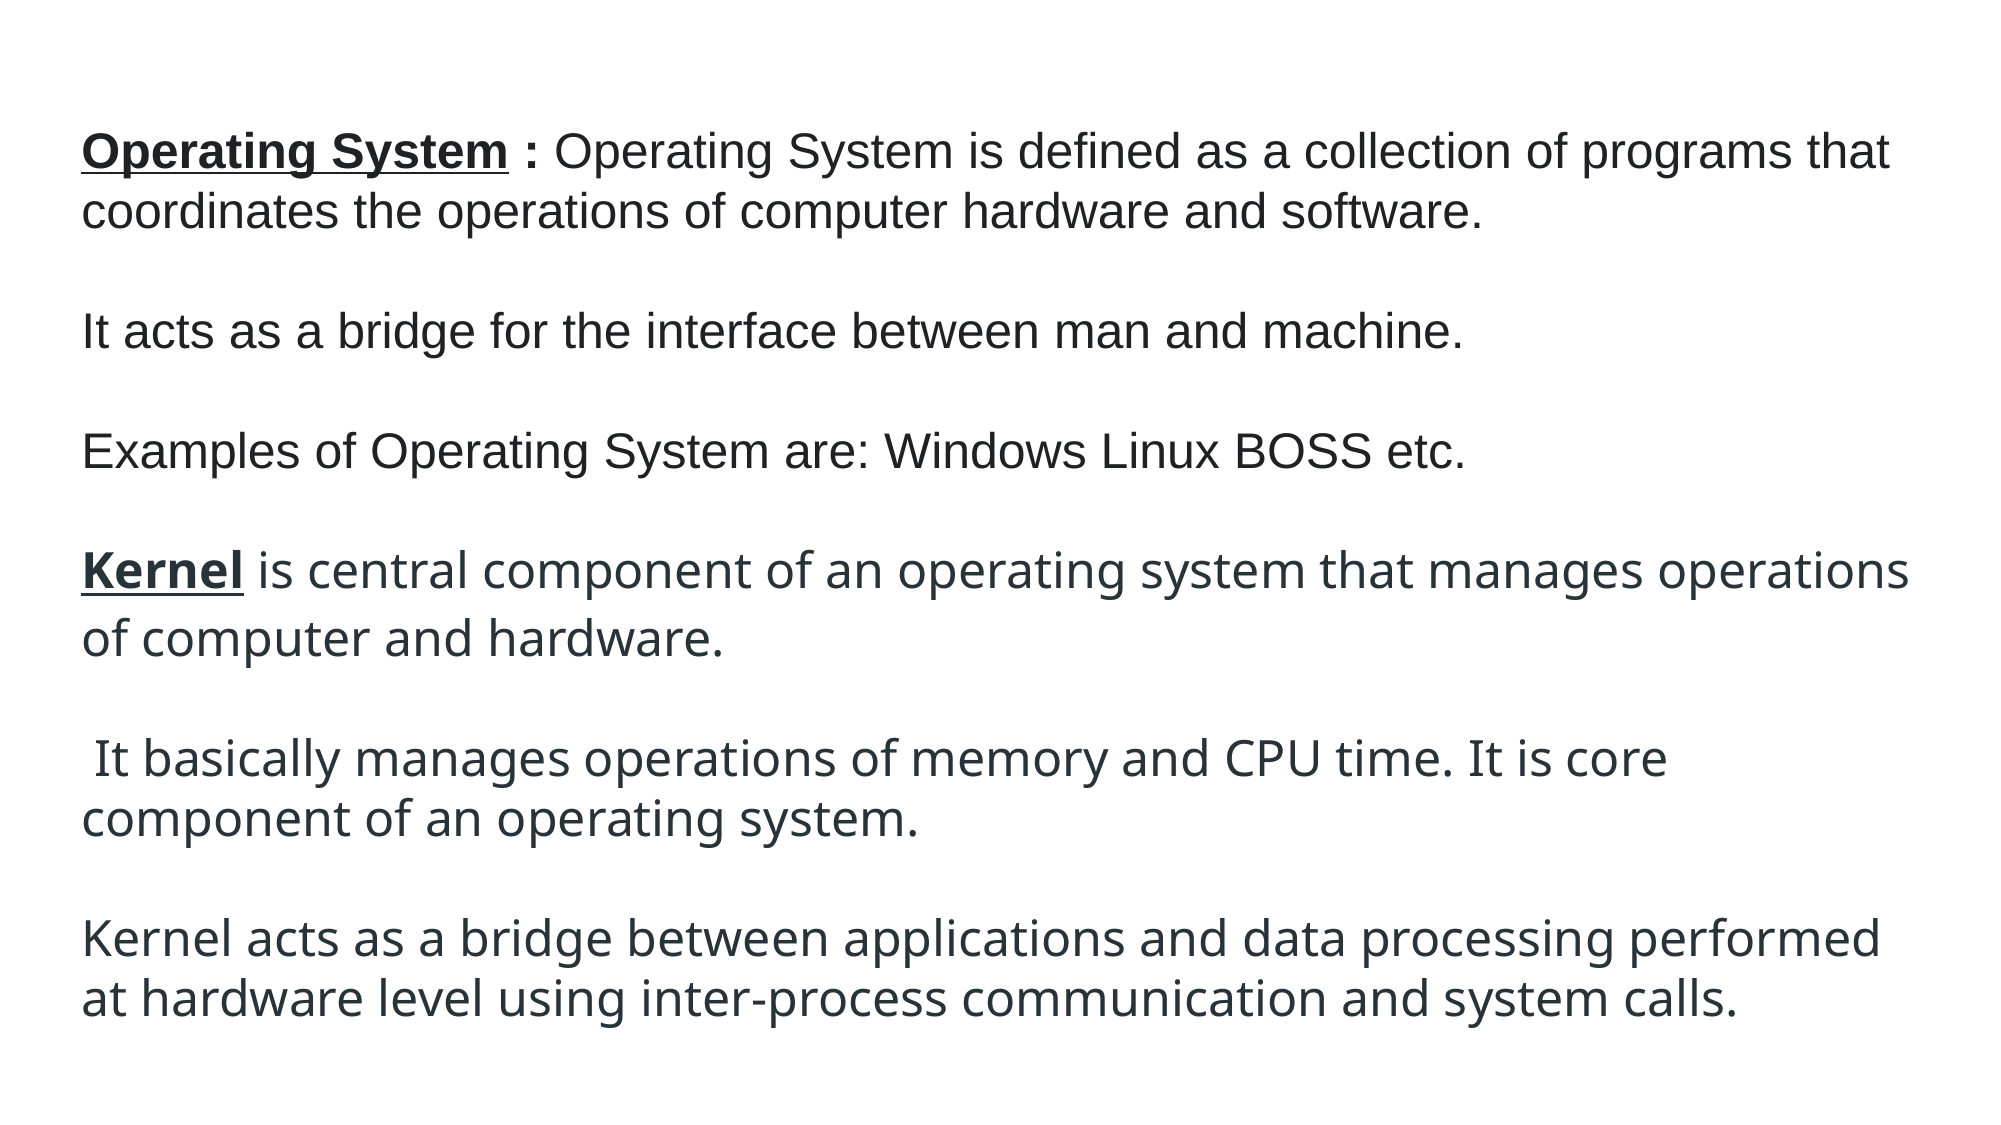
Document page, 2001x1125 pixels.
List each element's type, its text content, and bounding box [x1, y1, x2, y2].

text_box Operating System : Operating System is defined as a collection of programs that coordinates the operations of computer hardware and software. It acts as a bridge for the interface between man and machine. Examples of Operating System are: Windows Linux BOSS etc. Kernel is central component of an operating system that manages operations of computer and hardware. It basically manages operations of memory and CPU time. It is core component of an operating system. Kernel acts as a bridge between applications and data processing performed at hardware level using inter-process communication and system calls. [66, 111, 1934, 1125]
